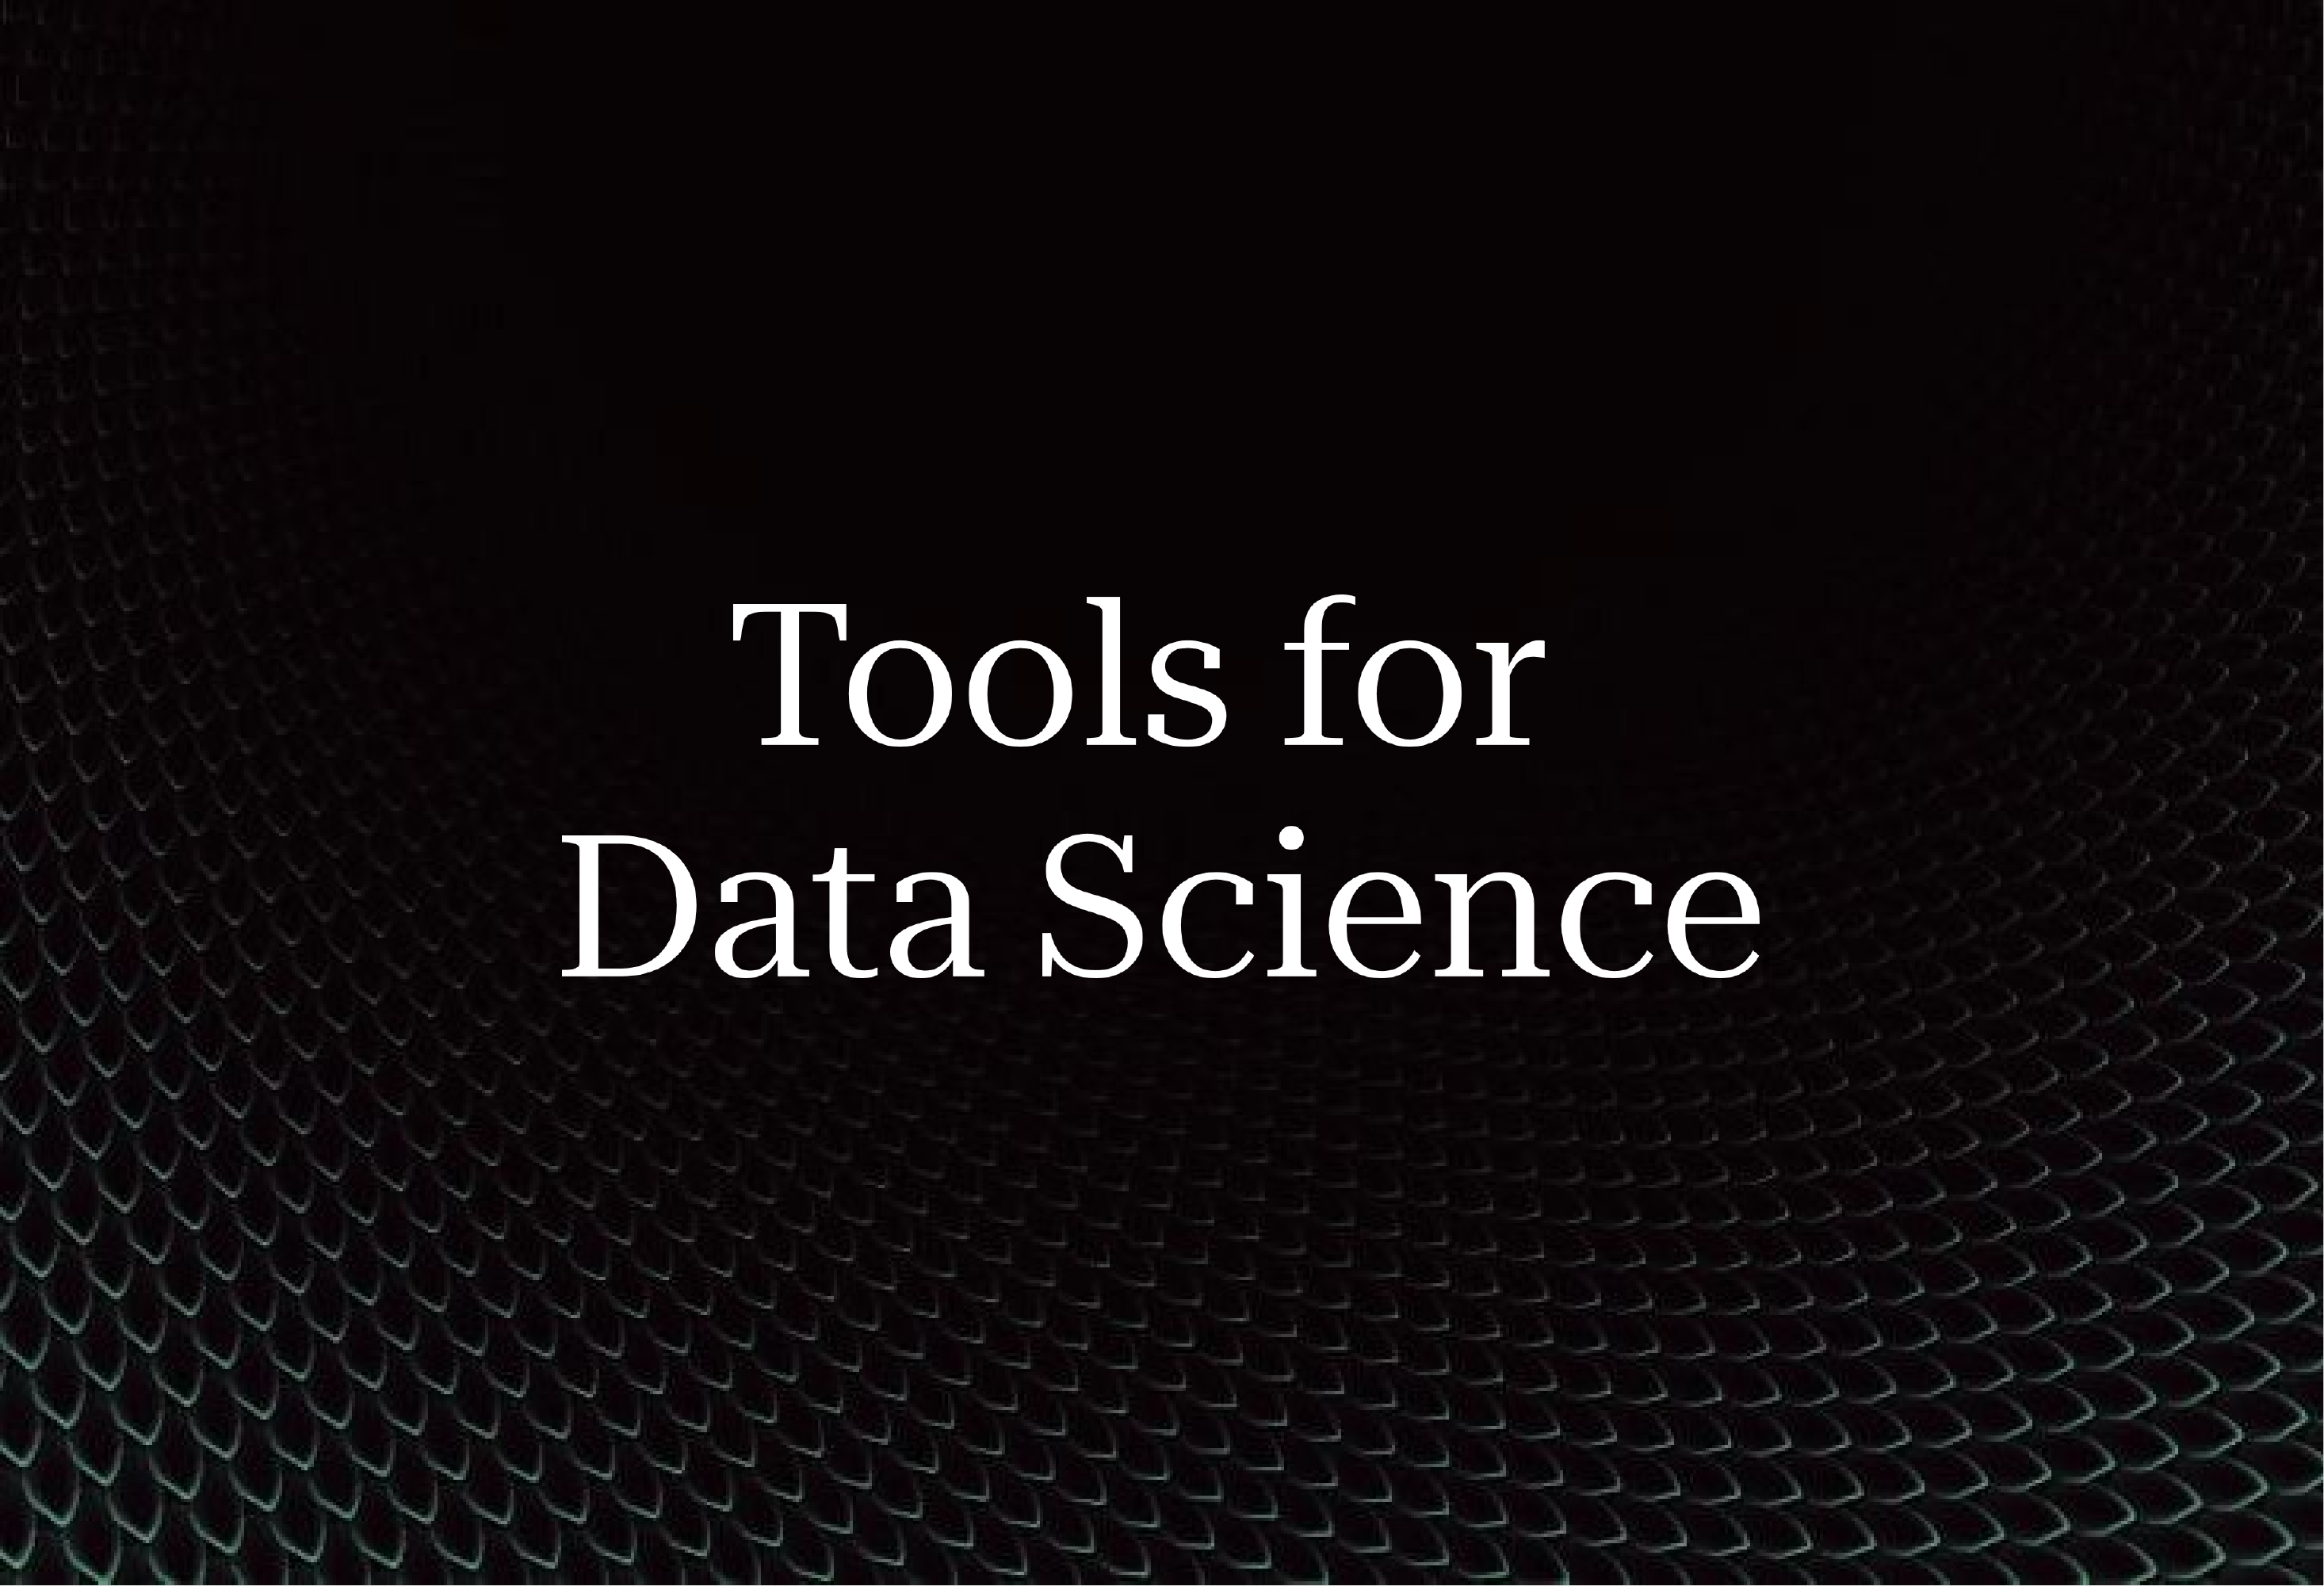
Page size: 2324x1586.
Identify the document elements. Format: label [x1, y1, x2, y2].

text_box [0, 0, 2324, 1585]
